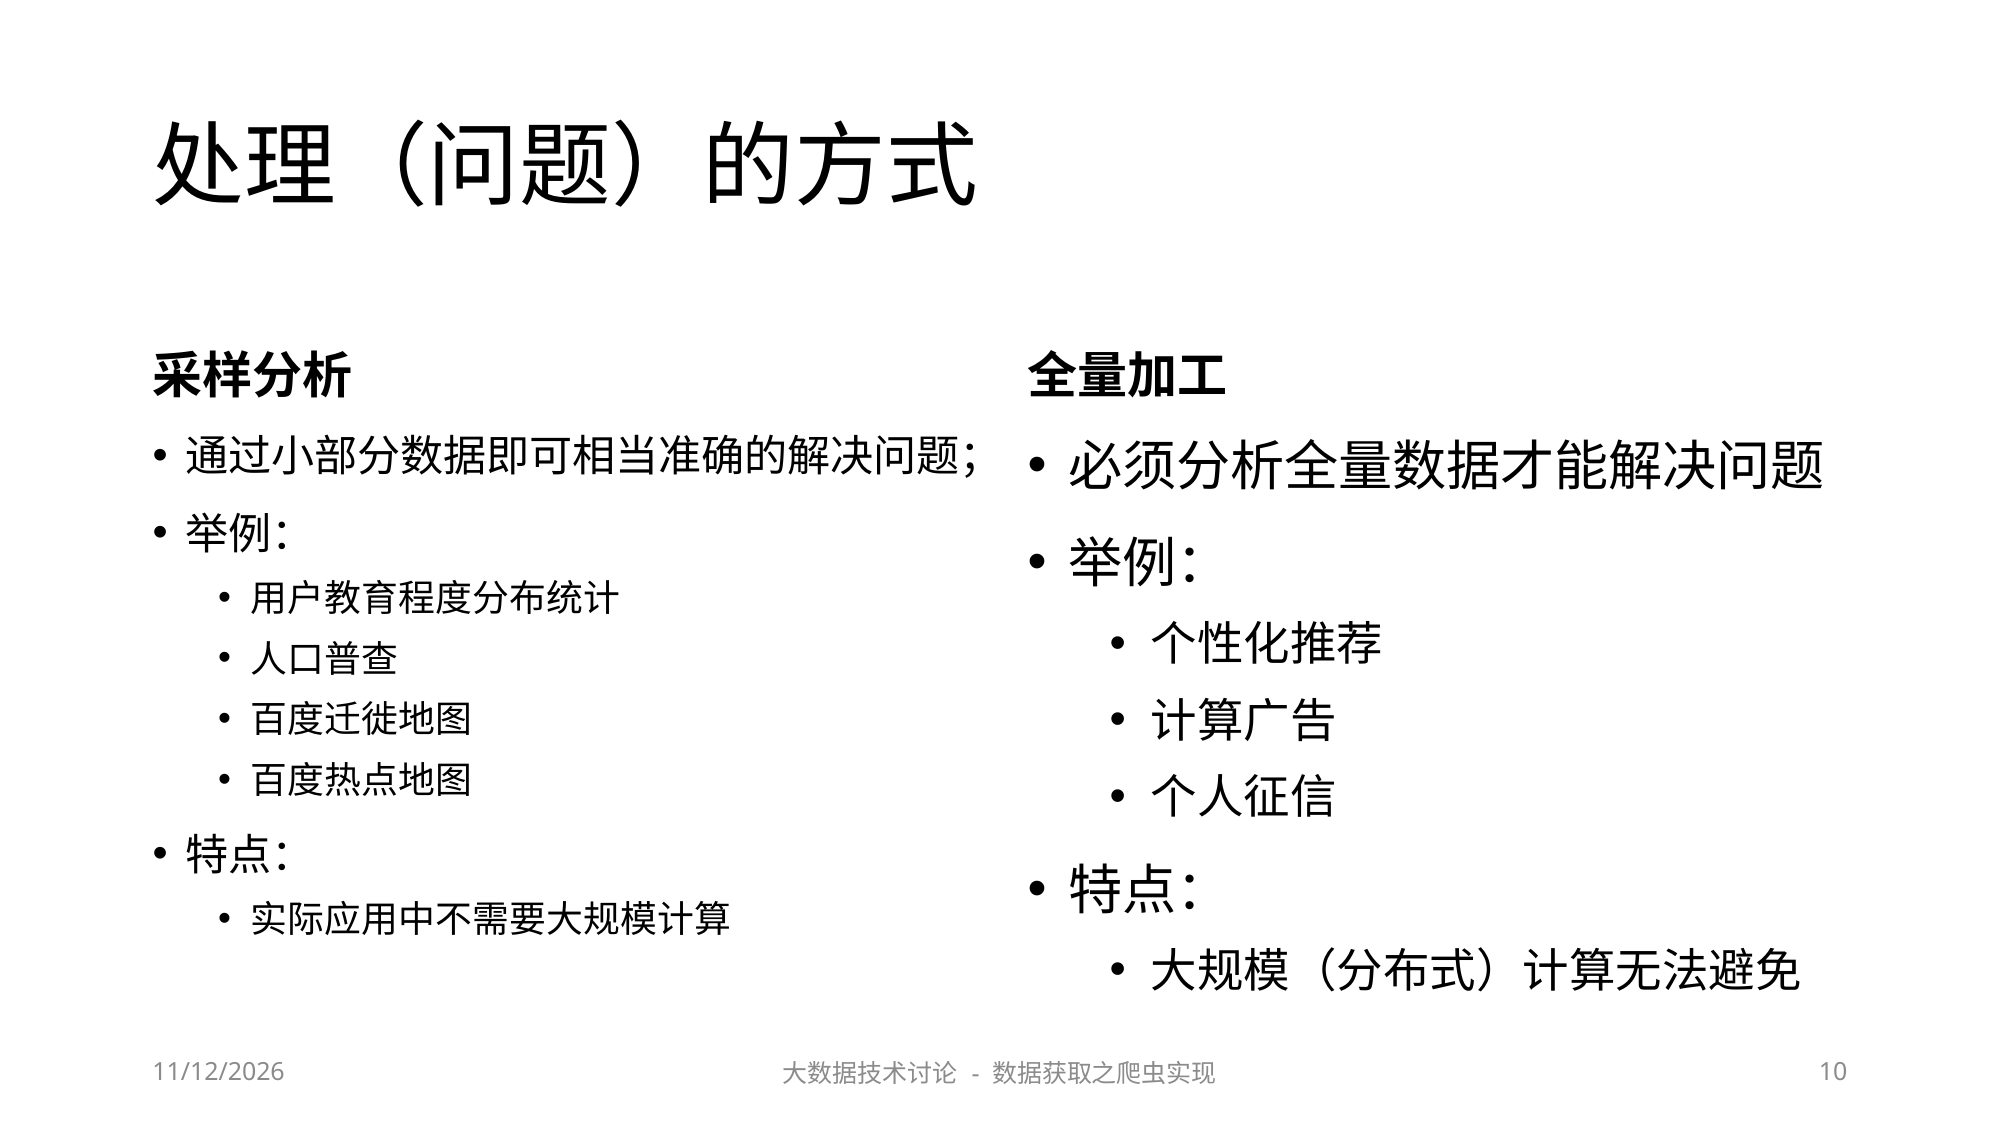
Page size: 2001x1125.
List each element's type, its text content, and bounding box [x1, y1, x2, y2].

list 必须分析全量数据才能解决问题 举例： 个性化推荐 计算广告 个人征信 特点： 大规模（分布式）计算无法避免 [1012, 410, 1863, 1016]
list 全量加工 [1012, 275, 1863, 410]
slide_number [137, 1042, 588, 1103]
list 通过小部分数据即可相当准确的解决问题； 举例： 用户教育程度分布统计 人口普查 百度迁徙地图 百度热点地图 特点： 实际应用中不需要大规模计算 [137, 410, 984, 1016]
slide_number 10 [1412, 1042, 1863, 1103]
footer 大数据技术讨论 - 数据获取之爬虫实现 [662, 1042, 1338, 1103]
title 处理（问题）的方式 [137, 59, 1863, 278]
list 采样分析 [137, 275, 984, 410]
